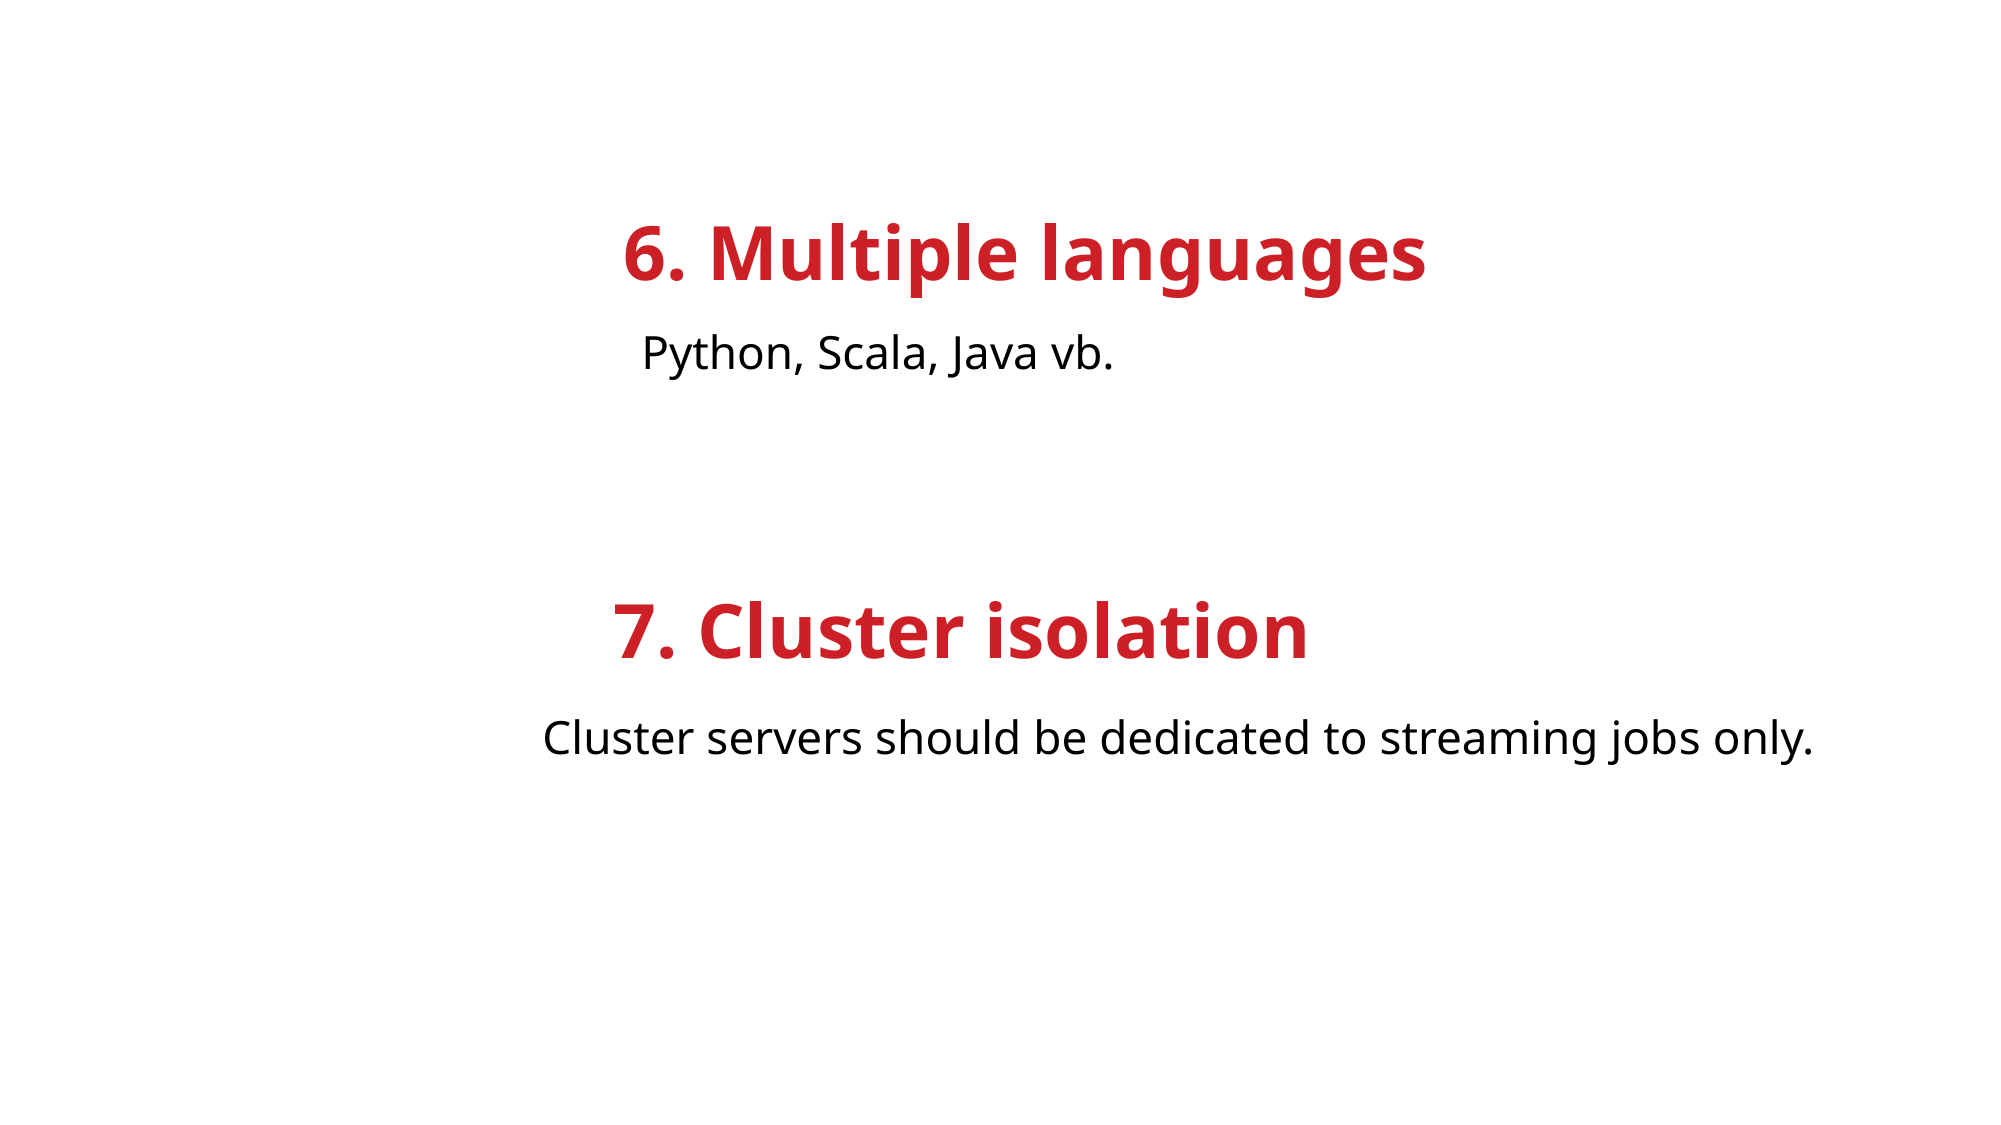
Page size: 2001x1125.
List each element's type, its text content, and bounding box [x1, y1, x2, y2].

text_box Cluster servers should be dedicated to streaming jobs only. [515, 700, 1830, 771]
text_box Python, Scala, Java vb. [614, 315, 1142, 386]
title 6. Multiple languages [156, 180, 1895, 305]
text_box 7. Cluster isolation [92, 558, 1832, 683]
